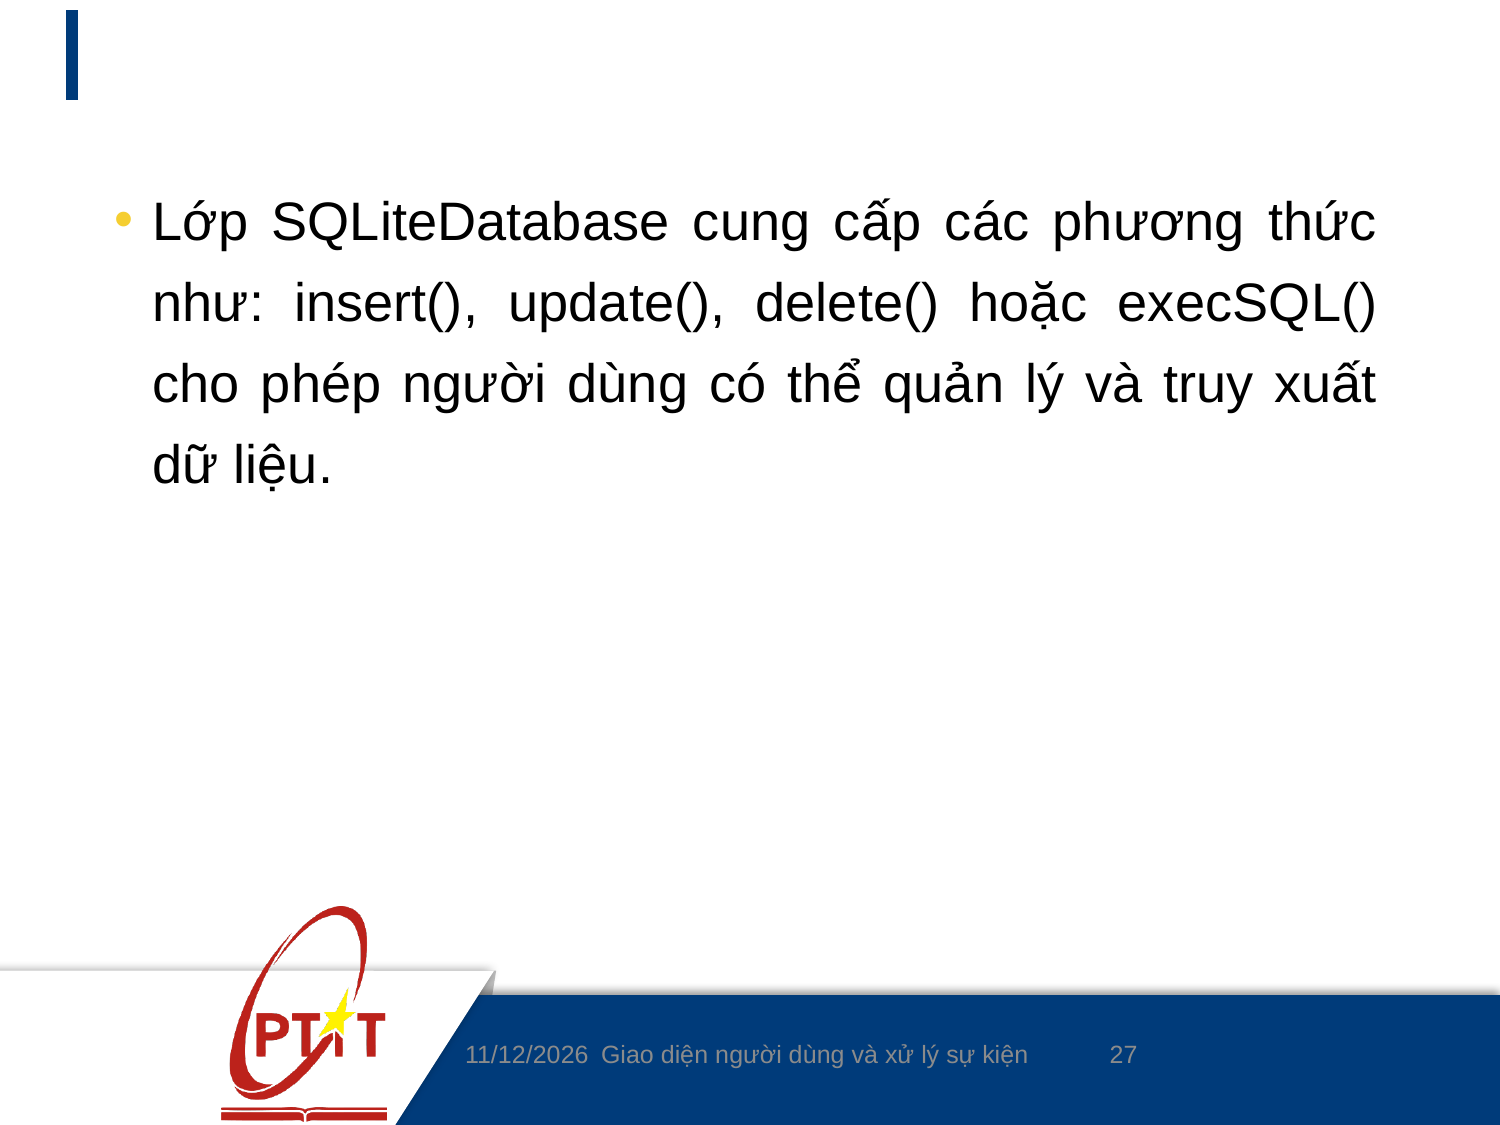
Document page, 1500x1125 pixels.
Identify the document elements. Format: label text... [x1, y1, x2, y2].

footer Giao diện người dùng và xử lý sự kiện [561, 1023, 815, 1084]
slide_number 27 [815, 1023, 1153, 1084]
list Lớp SQLiteDatabase cung cấp các phương thức như: insert(), update(), delete() hoặc execSQL() cho phép người dùng có thể quản lý và truy xuất dữ liệu. [99, 162, 1394, 882]
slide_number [450, 1023, 561, 1084]
picture [221, 906, 387, 1122]
